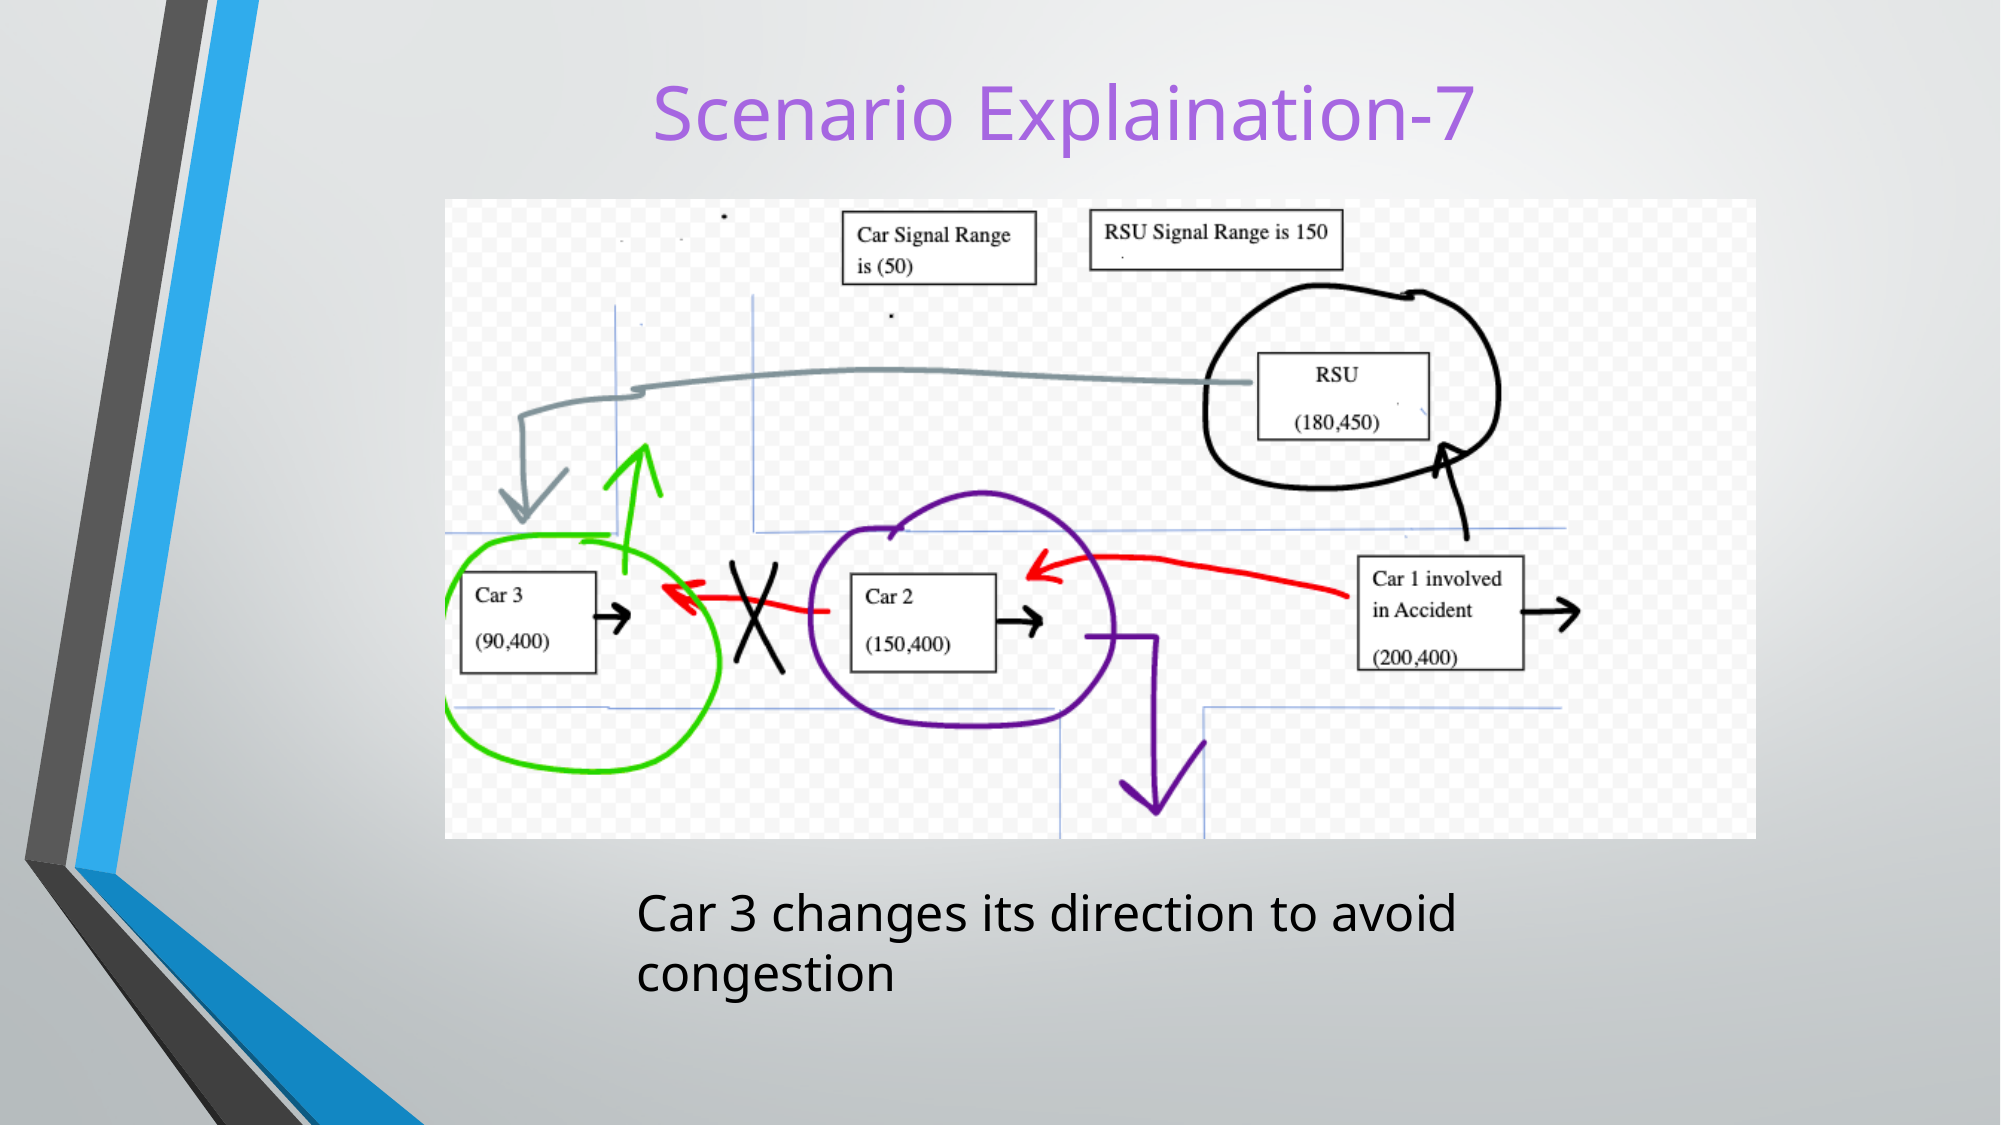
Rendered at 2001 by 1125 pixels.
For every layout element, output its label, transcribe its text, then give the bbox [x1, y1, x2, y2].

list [445, 199, 1756, 840]
title Scenario Explaination-7 [243, 11, 1887, 300]
text_box Car 3 changes its direction to avoid congestion [621, 873, 1615, 1009]
